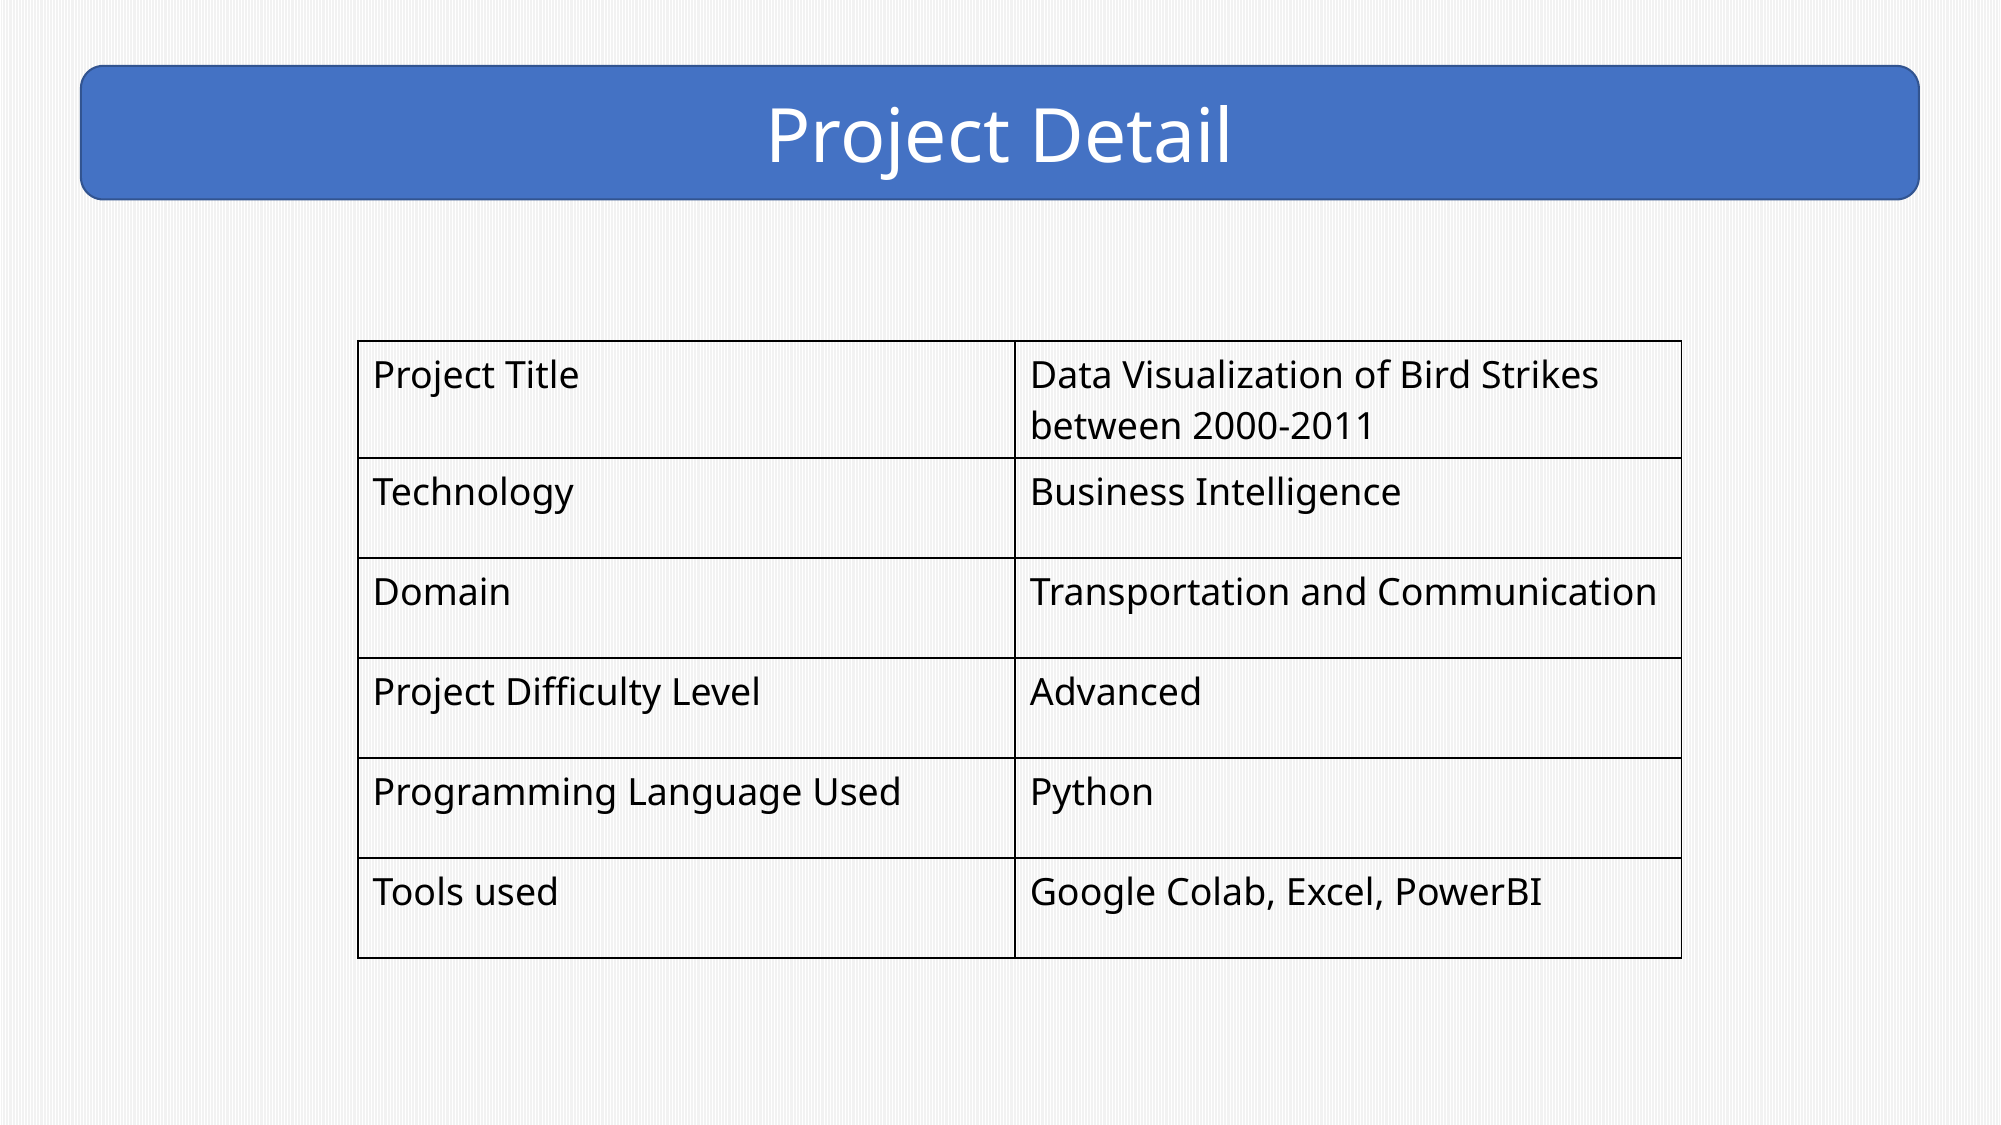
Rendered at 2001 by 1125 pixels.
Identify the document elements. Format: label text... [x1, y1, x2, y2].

table_cell Business Intelligence [1016, 459, 1681, 557]
table_header Data Visualization of Bird Strikes between 2000-2011 [1016, 342, 1681, 457]
table_cell Technology [359, 459, 1014, 557]
table_cell Project Difficulty Level [359, 659, 1014, 757]
table_cell Google Colab, Excel, PowerBI [1016, 859, 1681, 957]
table_cell Advanced [1016, 659, 1681, 757]
table_cell Programming Language Used [359, 759, 1014, 857]
table_cell Transportation and Communication [1016, 559, 1681, 657]
table_cell Domain [359, 559, 1014, 657]
table_header Project Title [359, 342, 1014, 457]
table_cell Python [1016, 759, 1681, 857]
text_box Project Detail [79, 64, 1920, 201]
table_cell Tools used [359, 859, 1014, 957]
